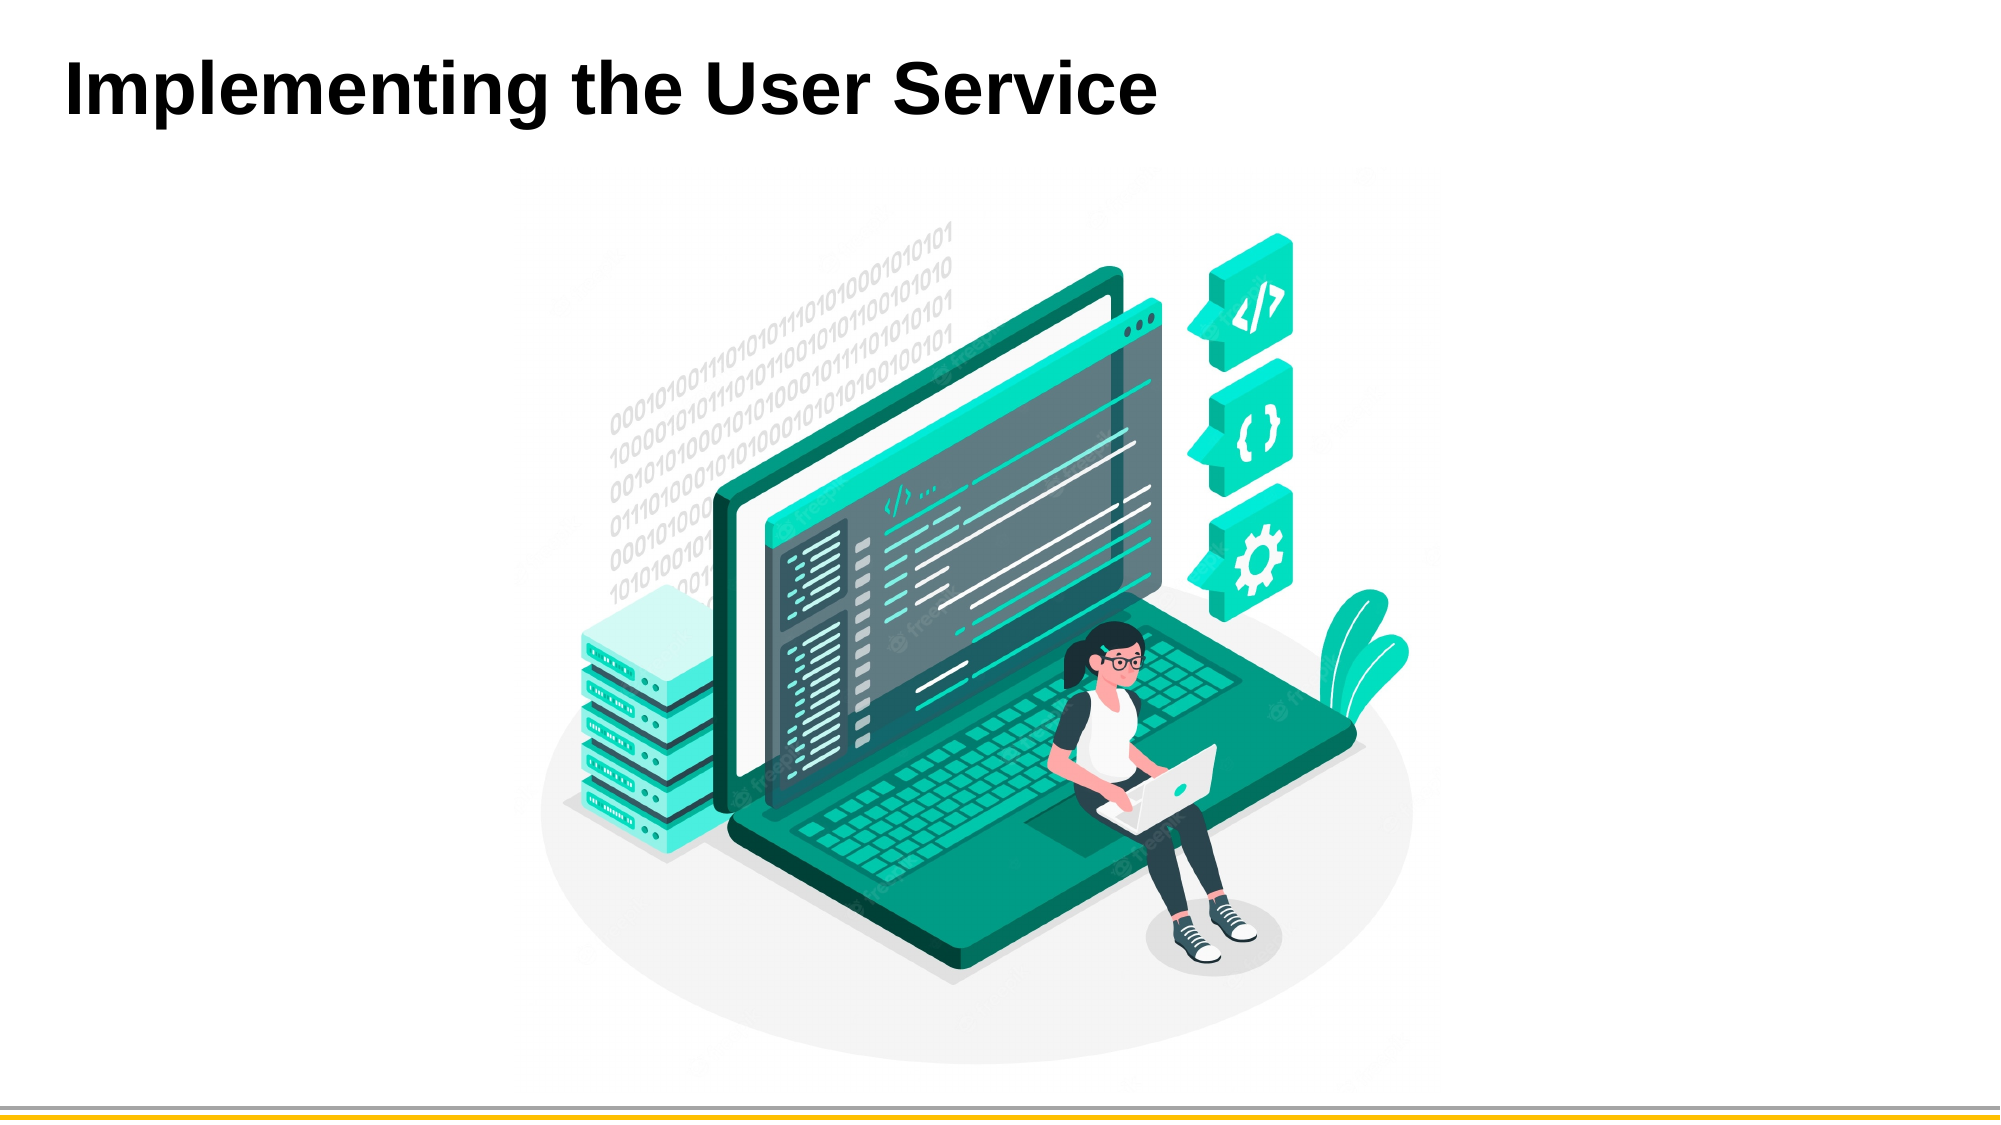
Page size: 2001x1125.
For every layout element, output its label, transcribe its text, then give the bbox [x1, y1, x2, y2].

text_box Implementing the User Service [49, 32, 1828, 138]
picture [514, 166, 1441, 1093]
